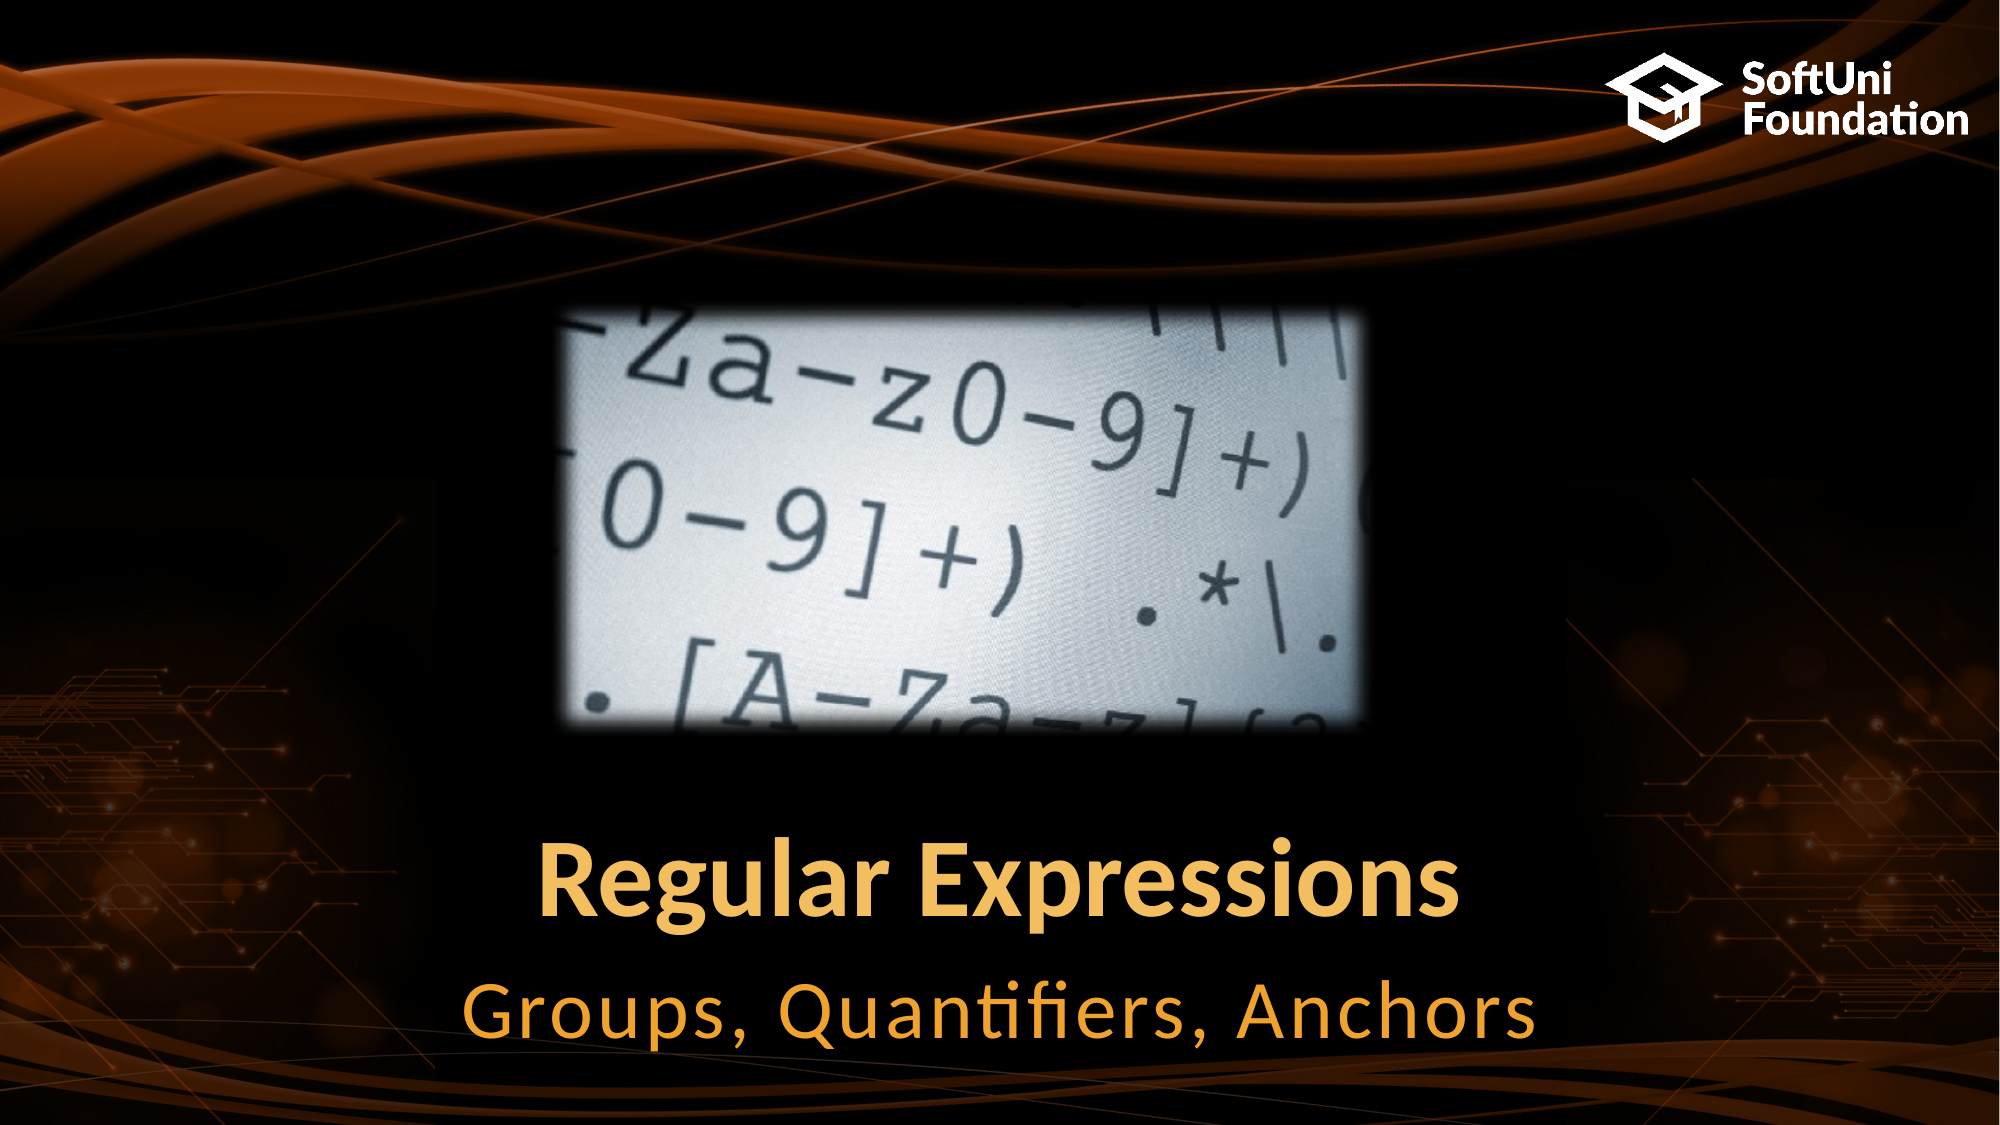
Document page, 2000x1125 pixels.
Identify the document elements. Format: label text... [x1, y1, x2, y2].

list Groups, Quantifiers, Anchors [266, 944, 1733, 1057]
picture [0, 0, 2000, 1125]
title Regular Expressions [266, 812, 1733, 944]
